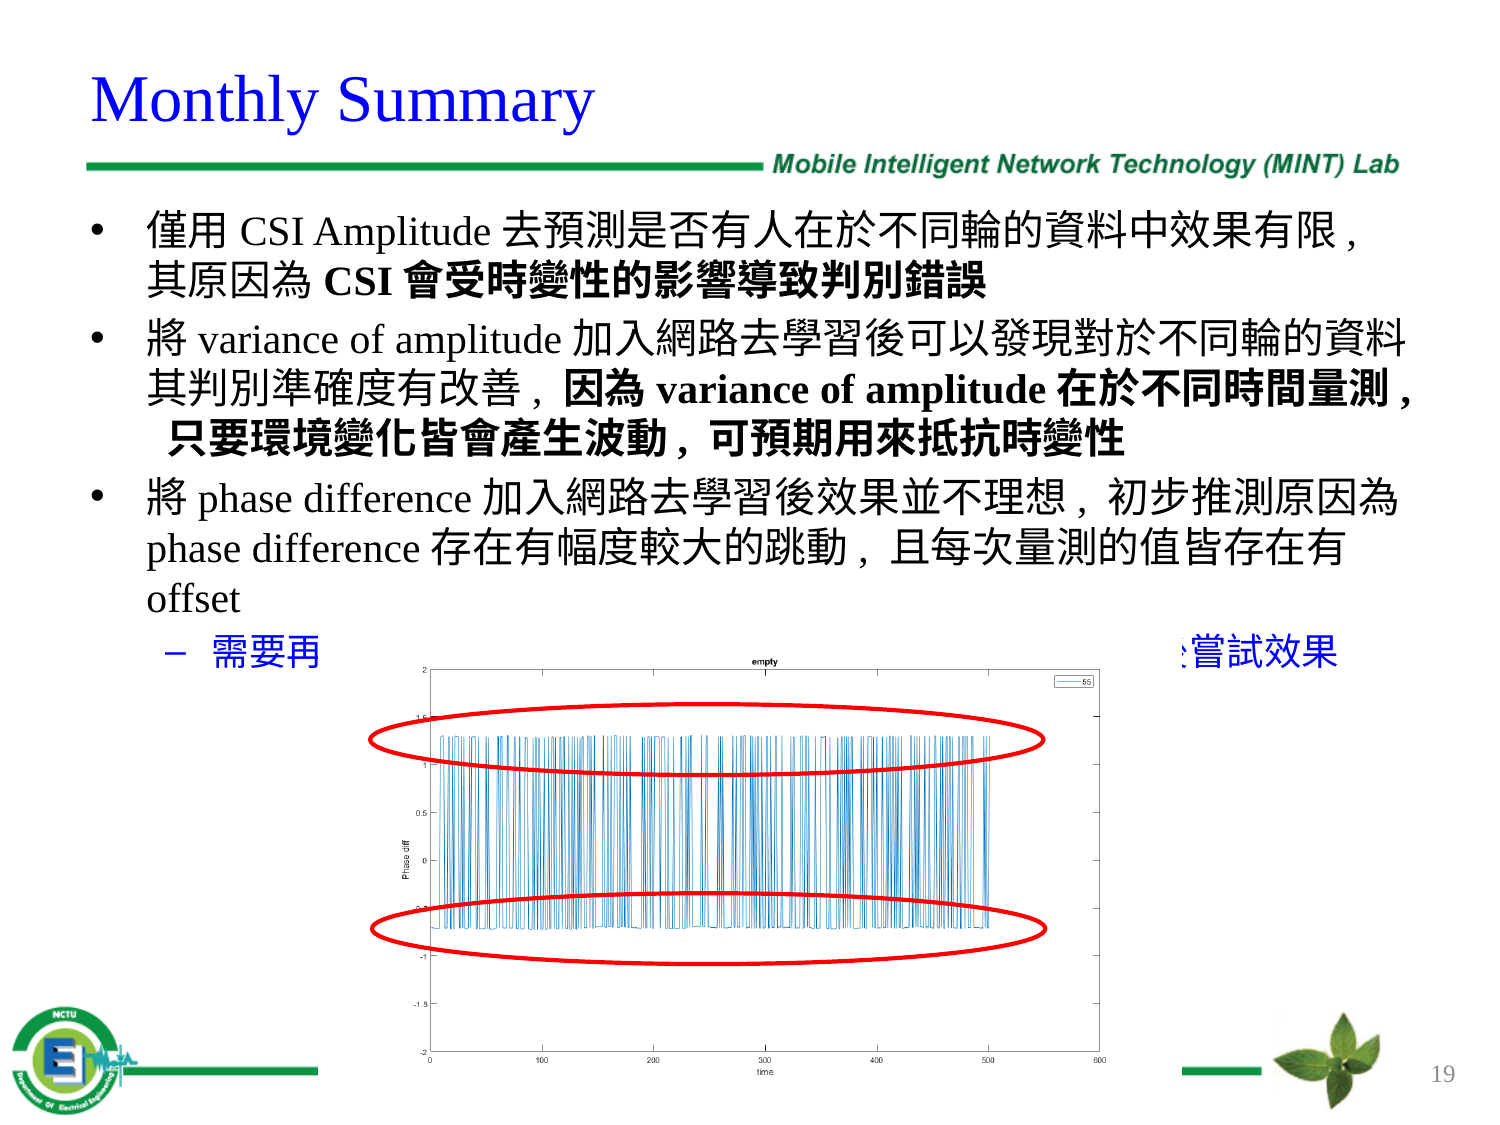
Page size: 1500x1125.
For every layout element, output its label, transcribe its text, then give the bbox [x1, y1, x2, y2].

title Monthly Summary [75, 42, 1425, 147]
list 僅用CSI Amplitude去預測是否有人在於不同輪的資料中效果有限, 其原因為CSI會受時變性的影響導致判別錯誤 將variance of amplitude加入網路去學習後可以發現對於不同輪的資料 其判別準確度有改善, 因為variance of amplitude在於不同時間量測, 只要環境變化皆會產生波動, 可預期用來抵抗時變性 將phase difference加入網路去學習後效果並不理想, 初步推測原因為phase difference存在有幅度較大的跳動, 且每次量測的值皆存在有offset 需要再進行前處理設計濾除phase difference大幅度的跳動後嘗試效果 [75, 196, 1425, 1005]
slide_number 19 [1187, 1042, 1471, 1103]
picture [0, 0, 1500, 1125]
